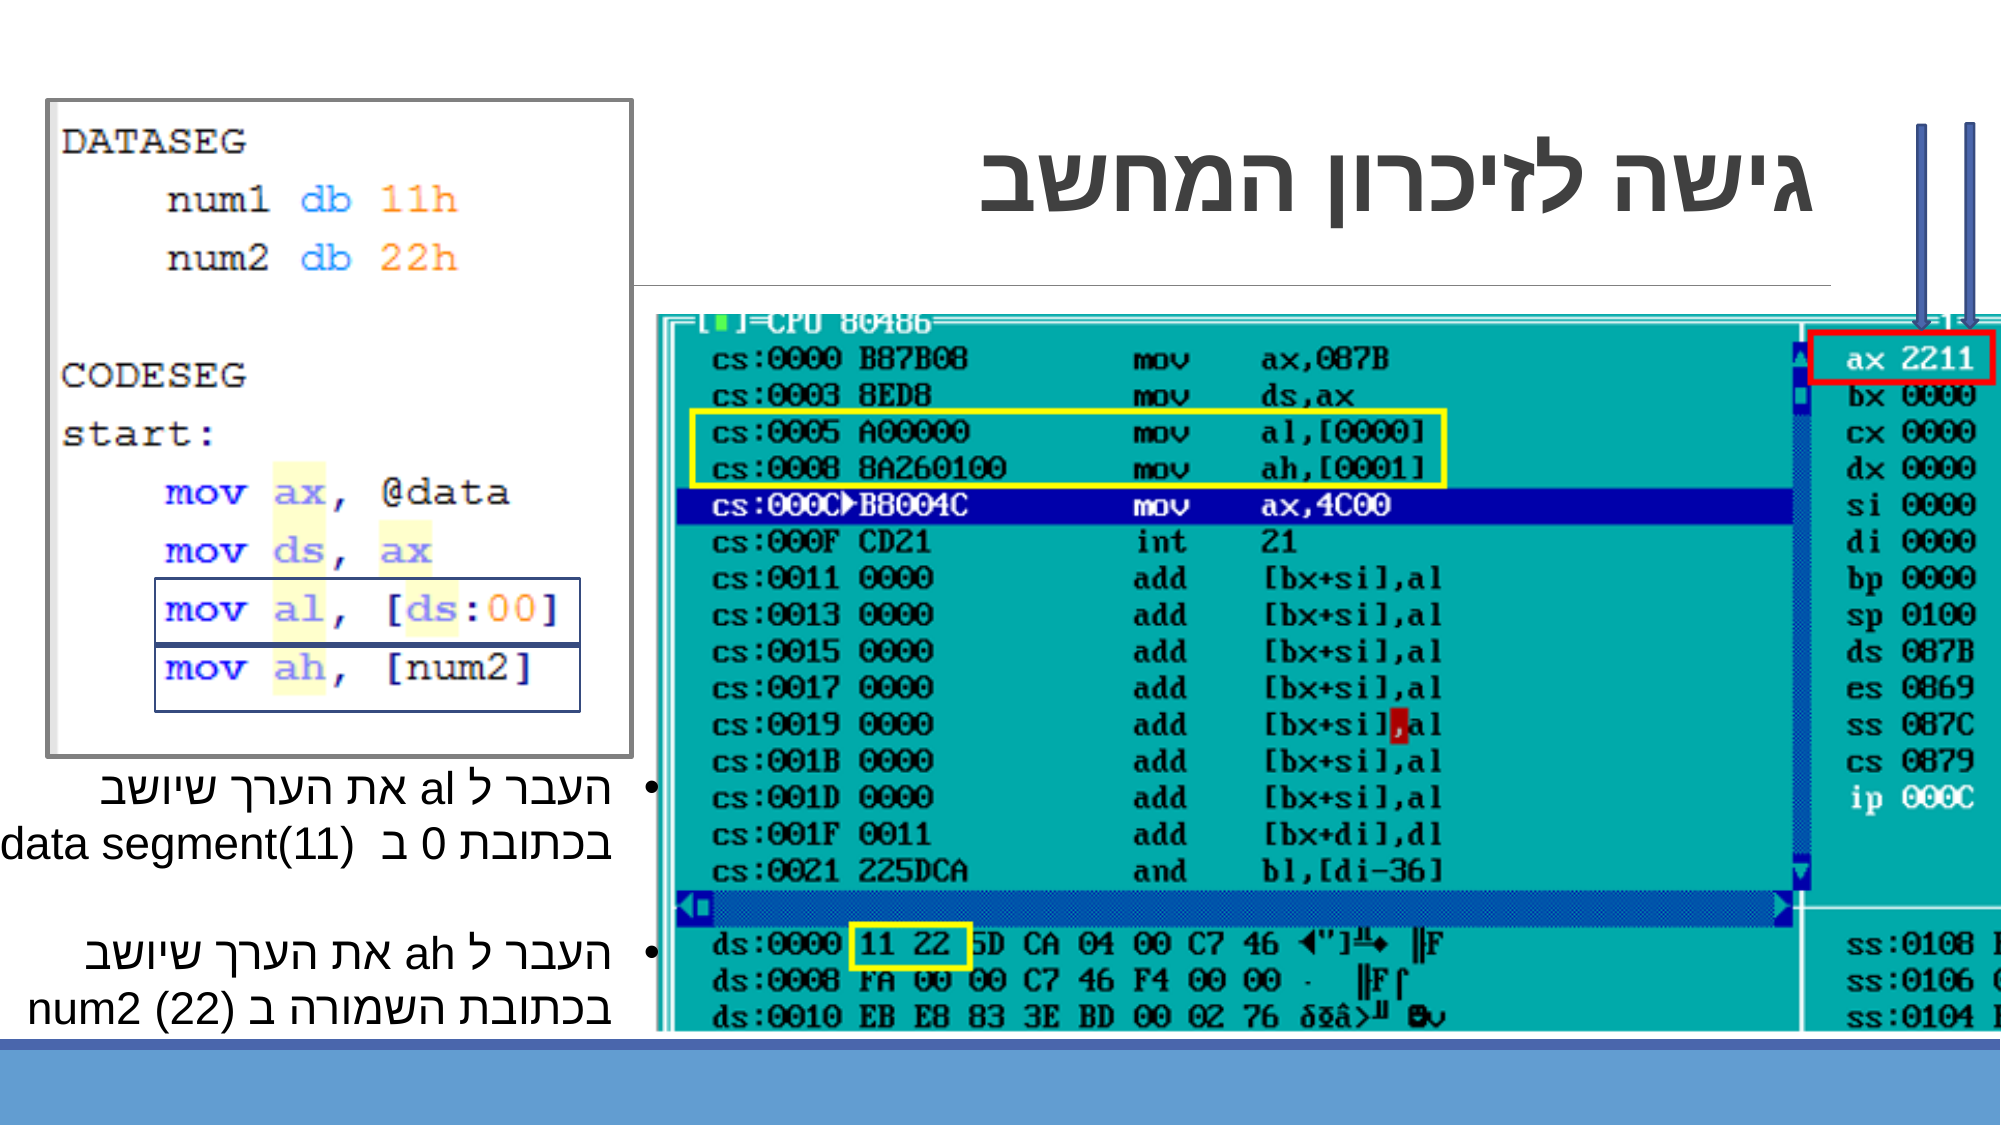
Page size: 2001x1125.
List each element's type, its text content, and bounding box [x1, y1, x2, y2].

text_box [1964, 122, 1976, 310]
title גישה לזיכרון המחשב [180, 47, 1830, 239]
picture [652, 313, 2001, 1032]
text_box [1916, 123, 1928, 310]
text_box העבר ל al את הערך שיושב בכתובת 0 ב data segment(11) העבר ל ah את הערך שיושב בכתובת השמורה ב num2 (22) [0, 751, 675, 1042]
picture [49, 101, 630, 755]
